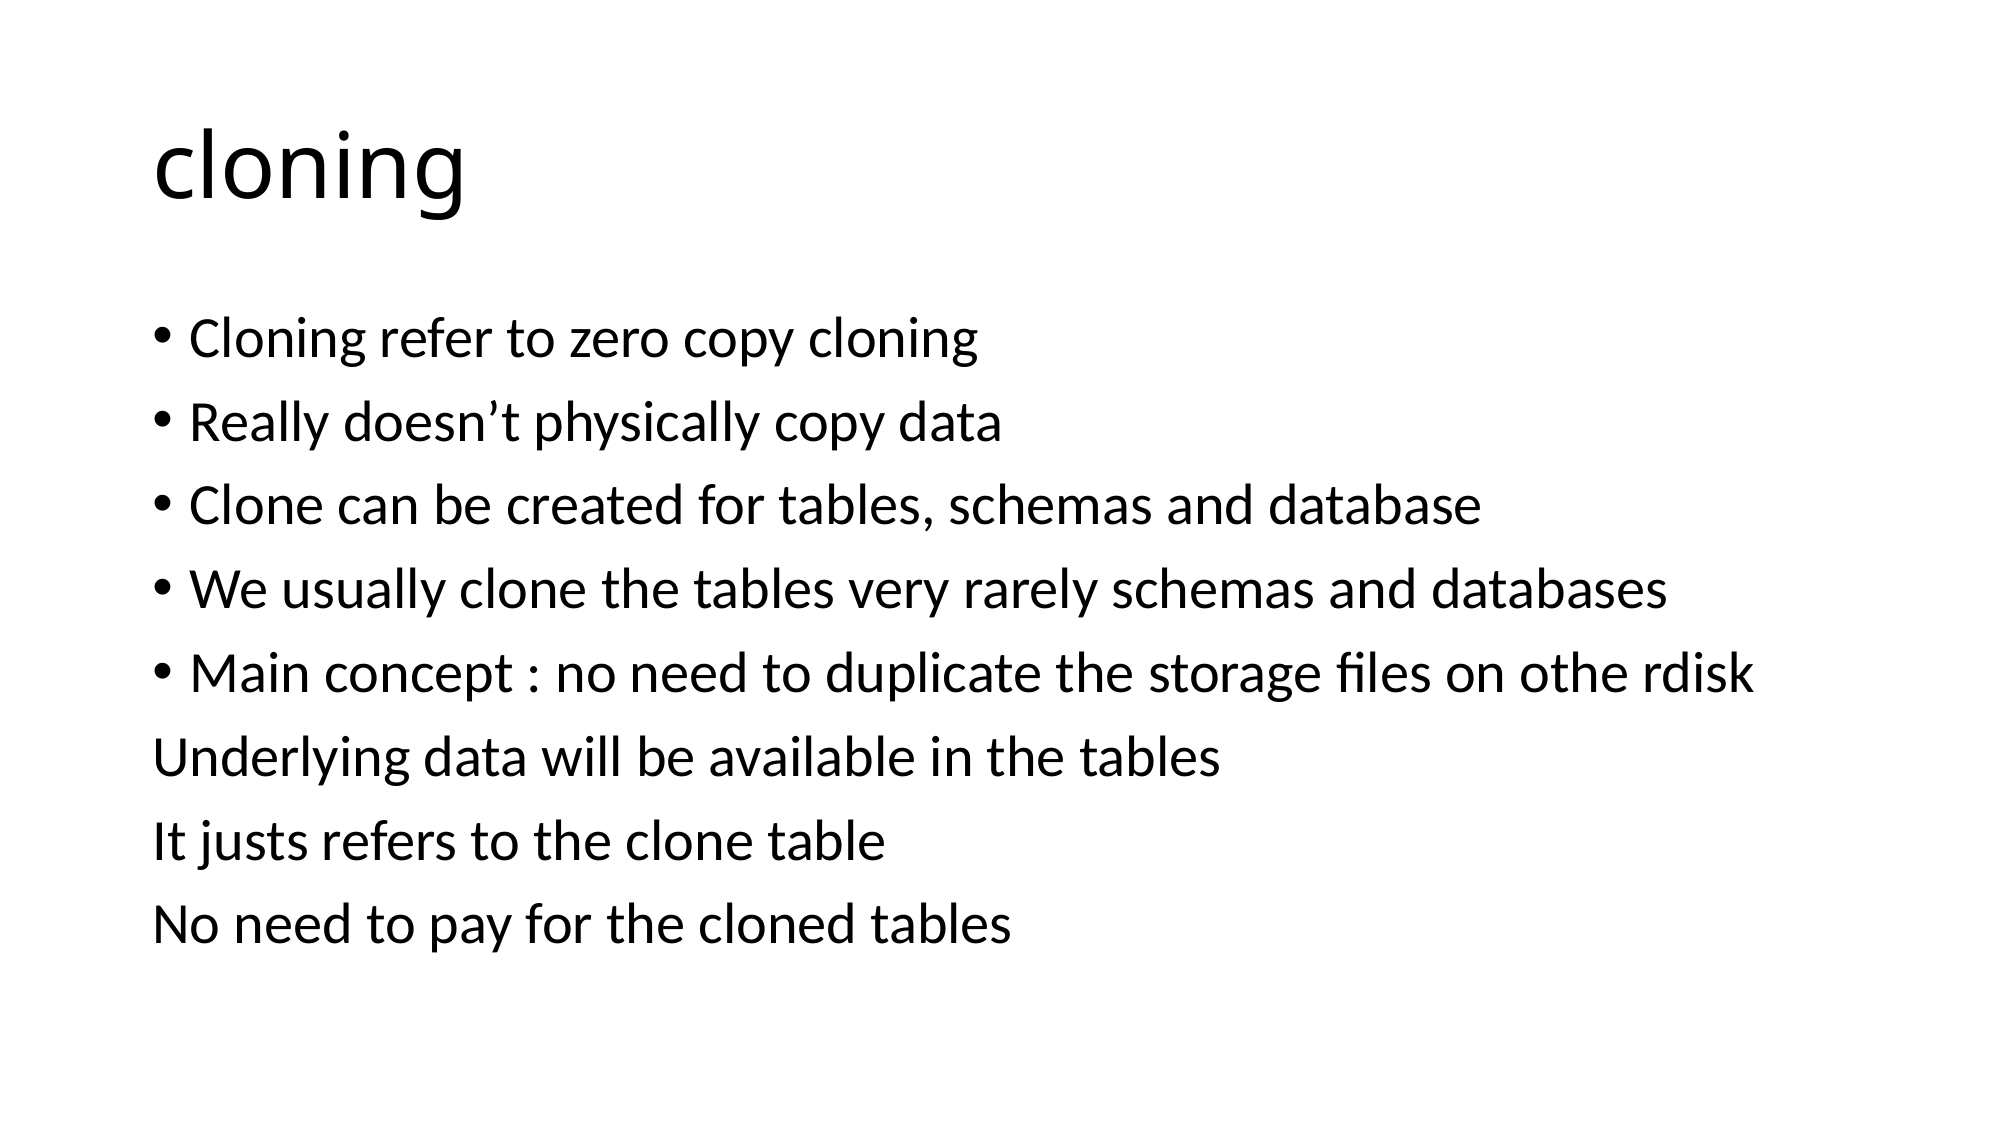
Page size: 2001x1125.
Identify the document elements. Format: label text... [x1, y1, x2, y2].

title cloning [137, 59, 1863, 278]
list Cloning refer to zero copy cloning Really doesn’t physically copy data Clone can be created for tables, schemas and database We usually clone the tables very rarely schemas and databases Main concept : no need to duplicate the storage files on othe rdisk Underlying data will be available in the tables It justs refers to the clone table No need to pay for the cloned tables [137, 299, 1863, 1014]
